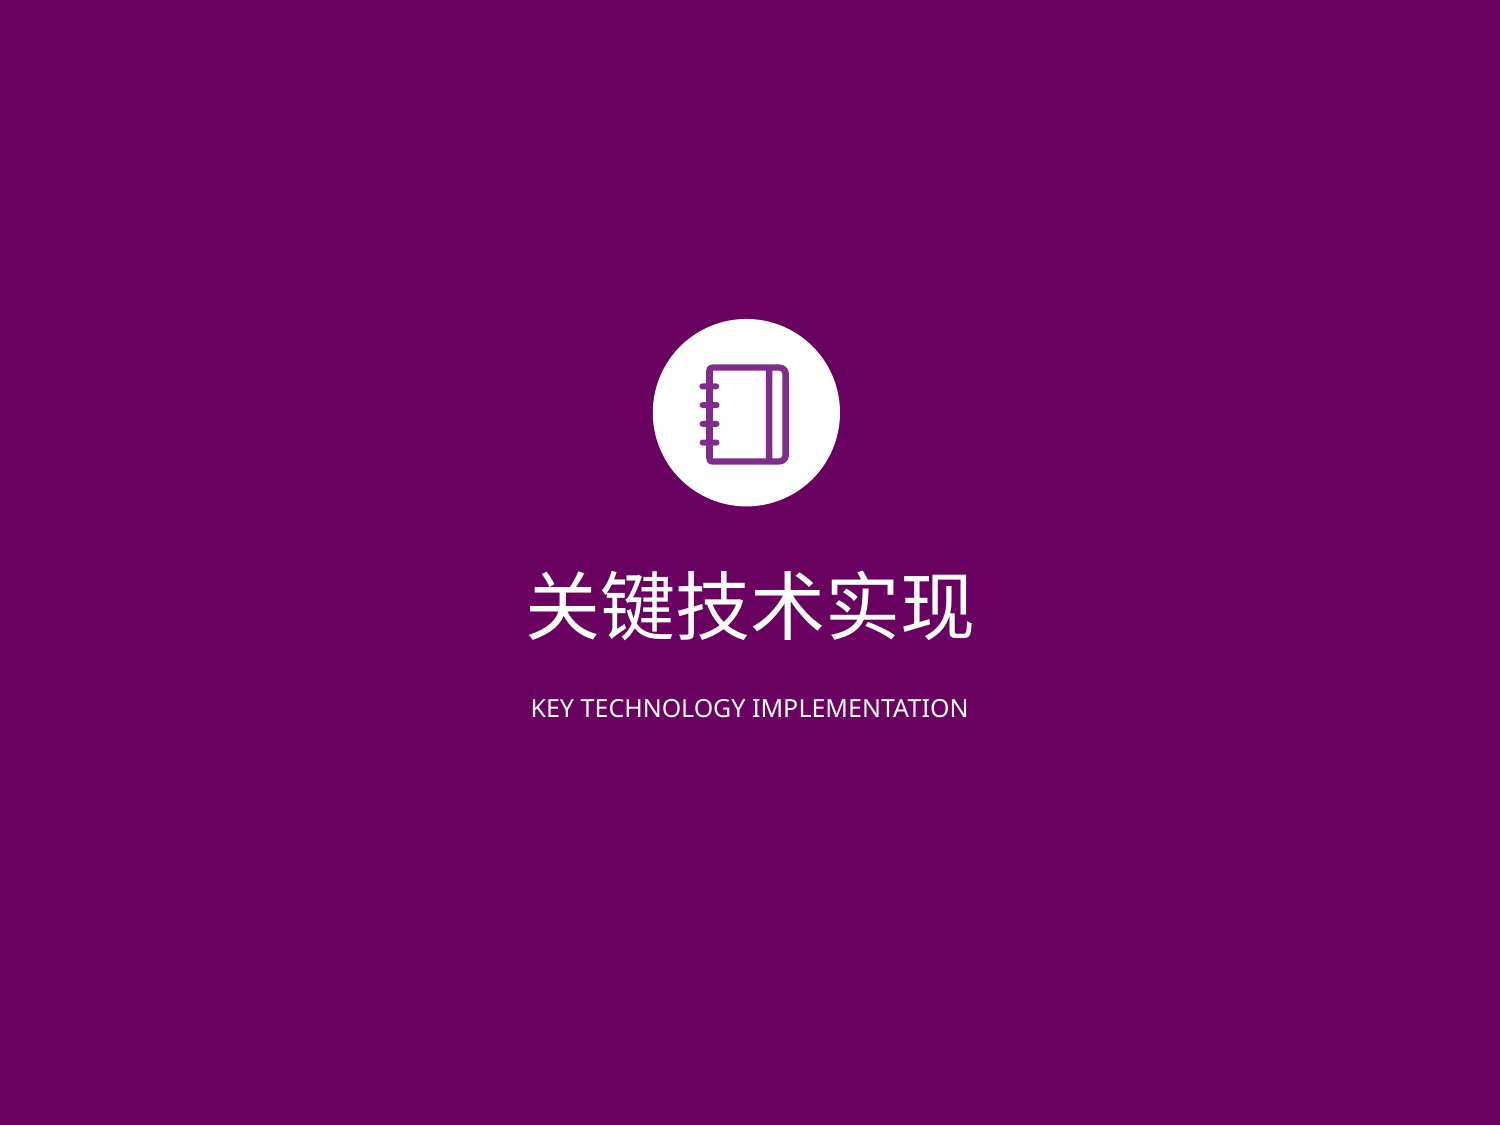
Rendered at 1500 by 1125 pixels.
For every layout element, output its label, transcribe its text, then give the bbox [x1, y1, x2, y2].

text_box 关键技术实现 [504, 551, 996, 657]
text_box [652, 318, 840, 507]
text_box KEY TECHNOLOGY IMPLEMENTATION [462, 684, 1038, 730]
